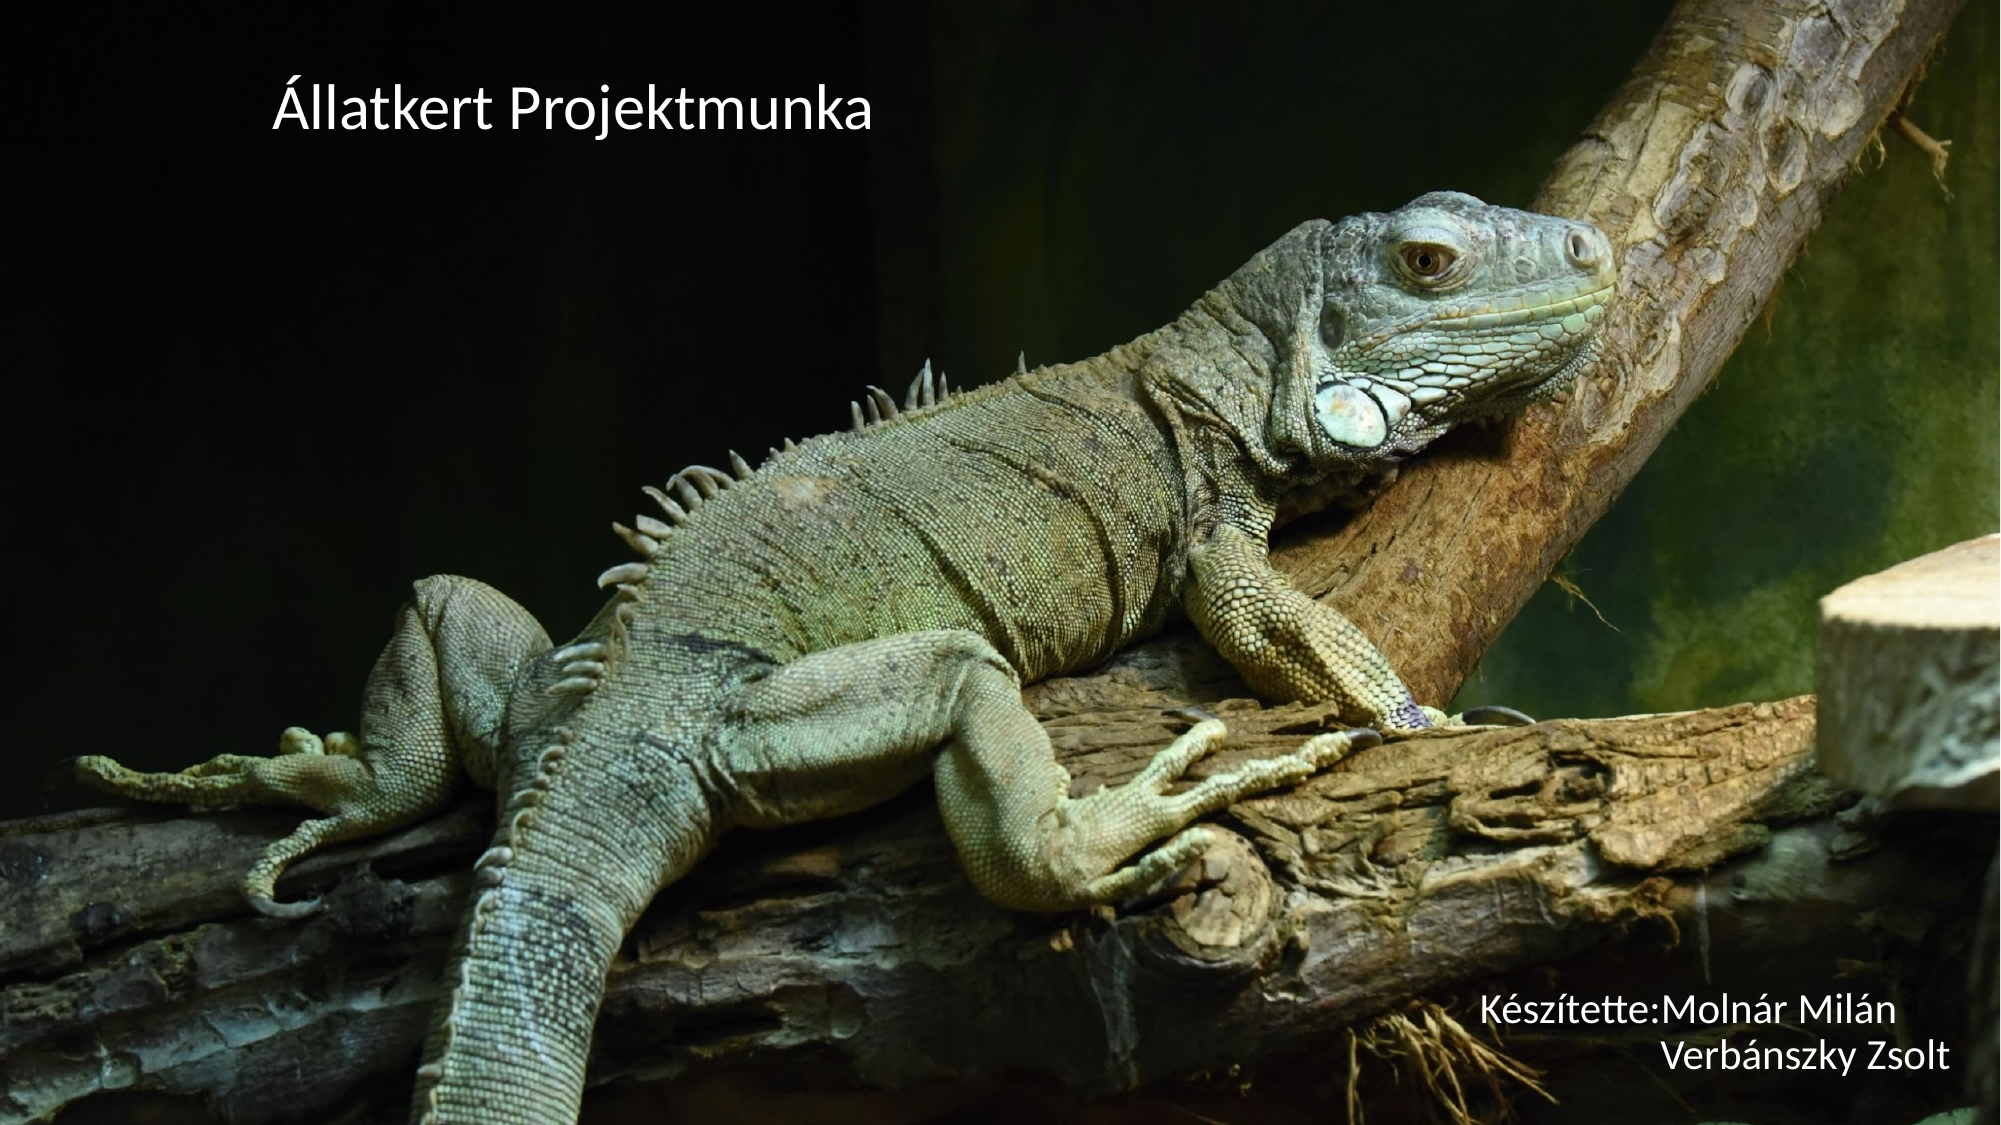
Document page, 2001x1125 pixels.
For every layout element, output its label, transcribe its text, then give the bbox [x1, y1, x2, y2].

picture [0, 0, 2001, 1125]
text_box Állatkert Projektmunka [257, 50, 1074, 151]
subtitle Készítette:Molnár Milán Verbánszky Zsolt [1377, 978, 2000, 1116]
